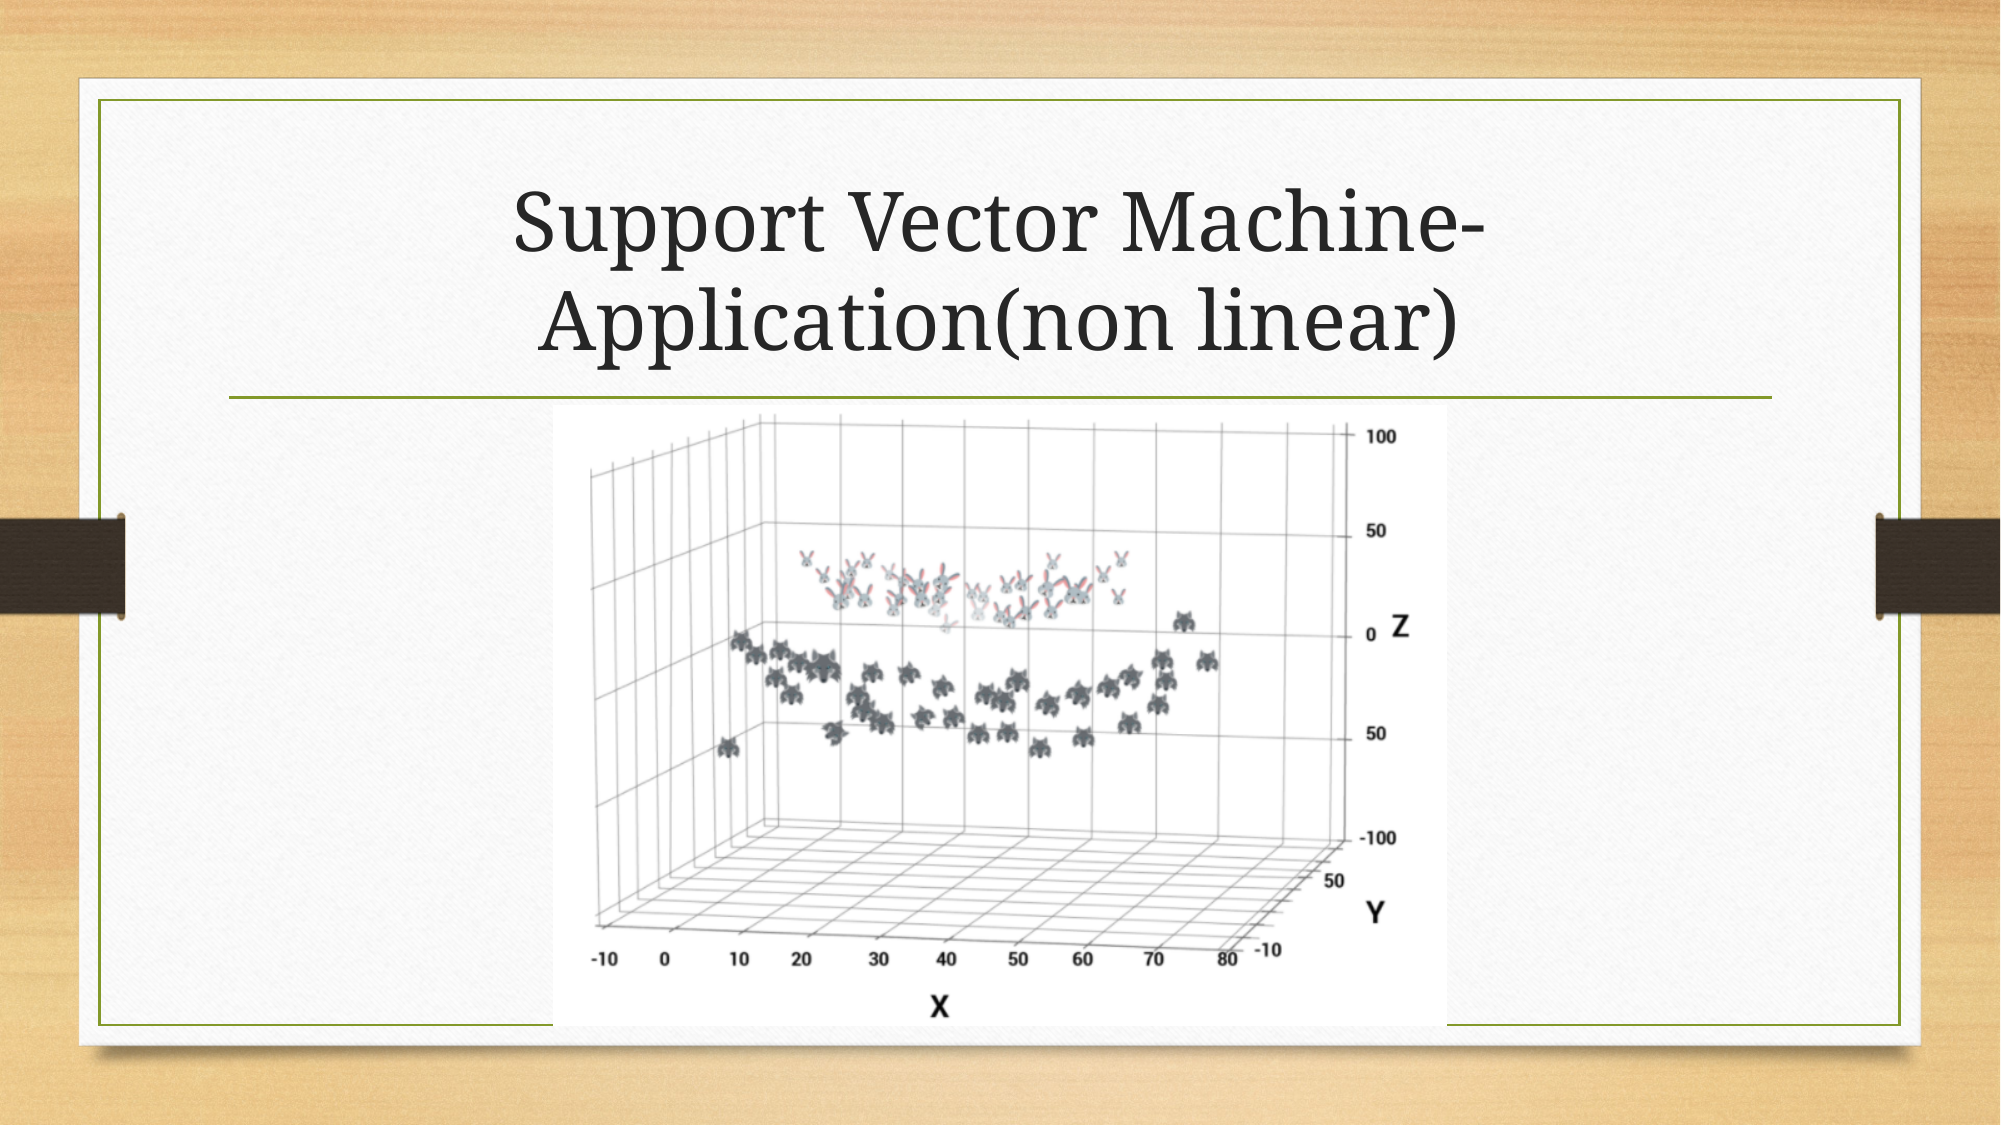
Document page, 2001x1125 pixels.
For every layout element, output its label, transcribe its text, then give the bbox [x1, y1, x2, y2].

title Support Vector Machine- Application(non linear) [212, 161, 1788, 375]
picture [0, 0, 2001, 1125]
